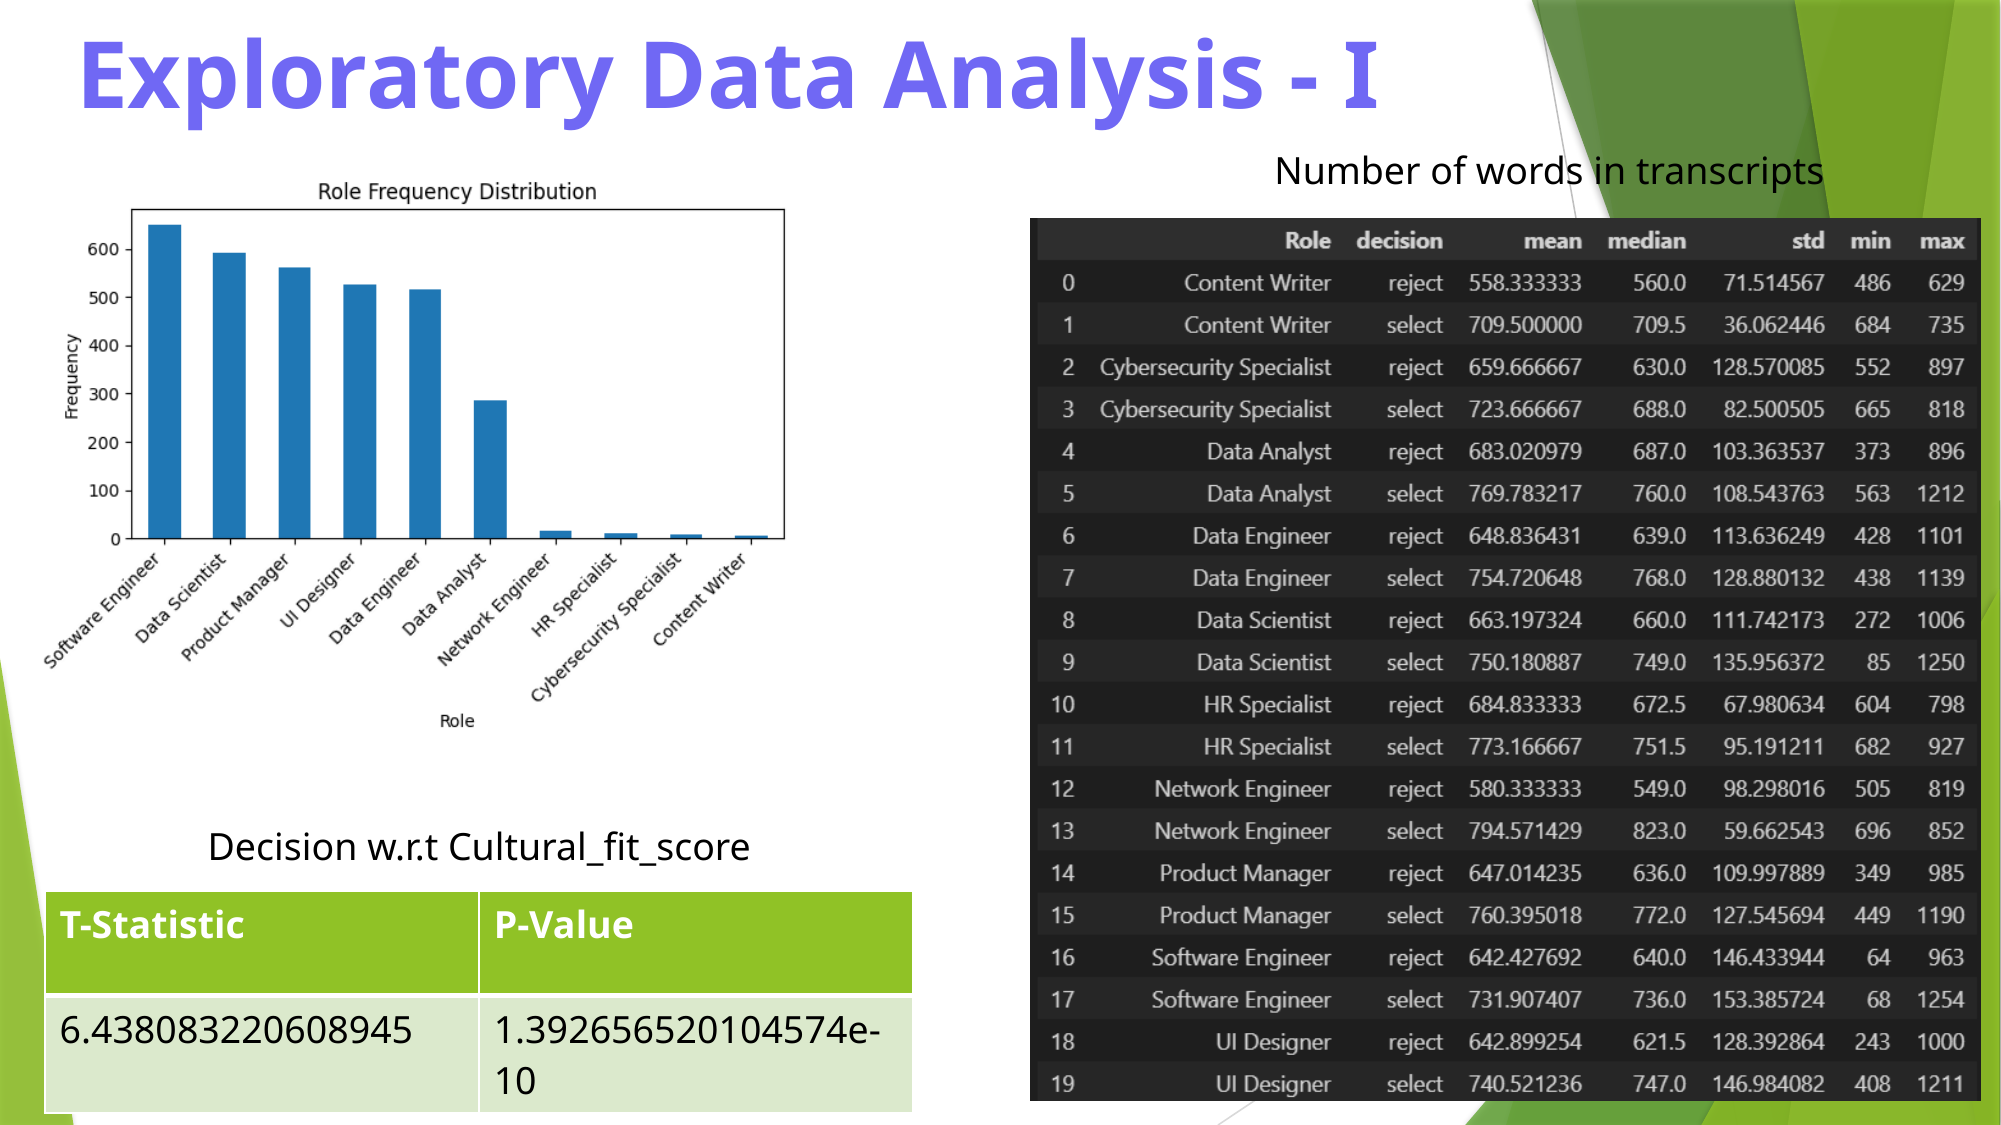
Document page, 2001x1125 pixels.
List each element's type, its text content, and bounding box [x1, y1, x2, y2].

picture [29, 169, 796, 744]
table_header T-Statistic [46, 892, 478, 993]
text_box Decision w.r.t Cultural_fit_score [192, 815, 838, 876]
text_box Exploratory Data Analysis - I [76, 10, 1281, 110]
table_cell 1.392656520104574e-10 [480, 998, 912, 1112]
table_cell 6.438083220608945 [46, 998, 478, 1112]
picture [1030, 217, 1982, 1102]
table_header P-Value [480, 892, 912, 993]
text_box Number of words in transcripts [1259, 139, 1905, 200]
